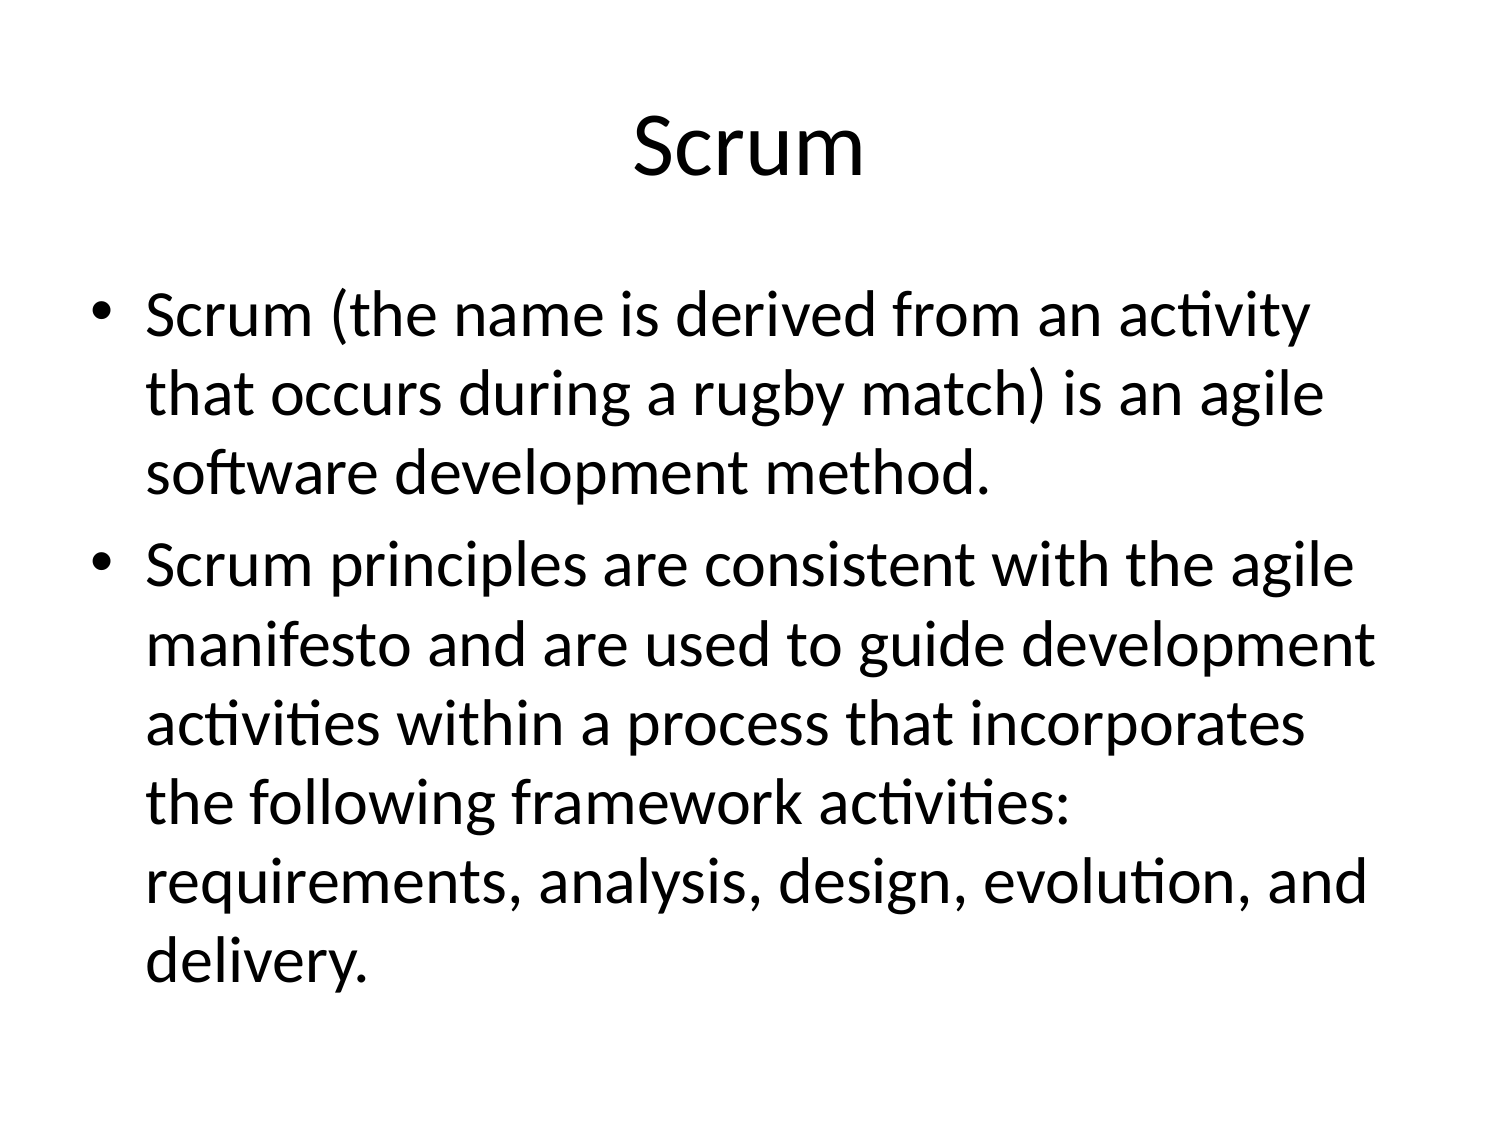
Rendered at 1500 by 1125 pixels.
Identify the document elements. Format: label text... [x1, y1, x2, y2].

title Scrum [75, 45, 1425, 233]
list Scrum (the name is derived from an activity that occurs during a rugby match) is an agile software development method. Scrum principles are consistent with the agile manifesto and are used to guide development activities within a process that incorporates the following framework activities: requirements, analysis, design, evolution, and delivery. [75, 262, 1425, 1005]
